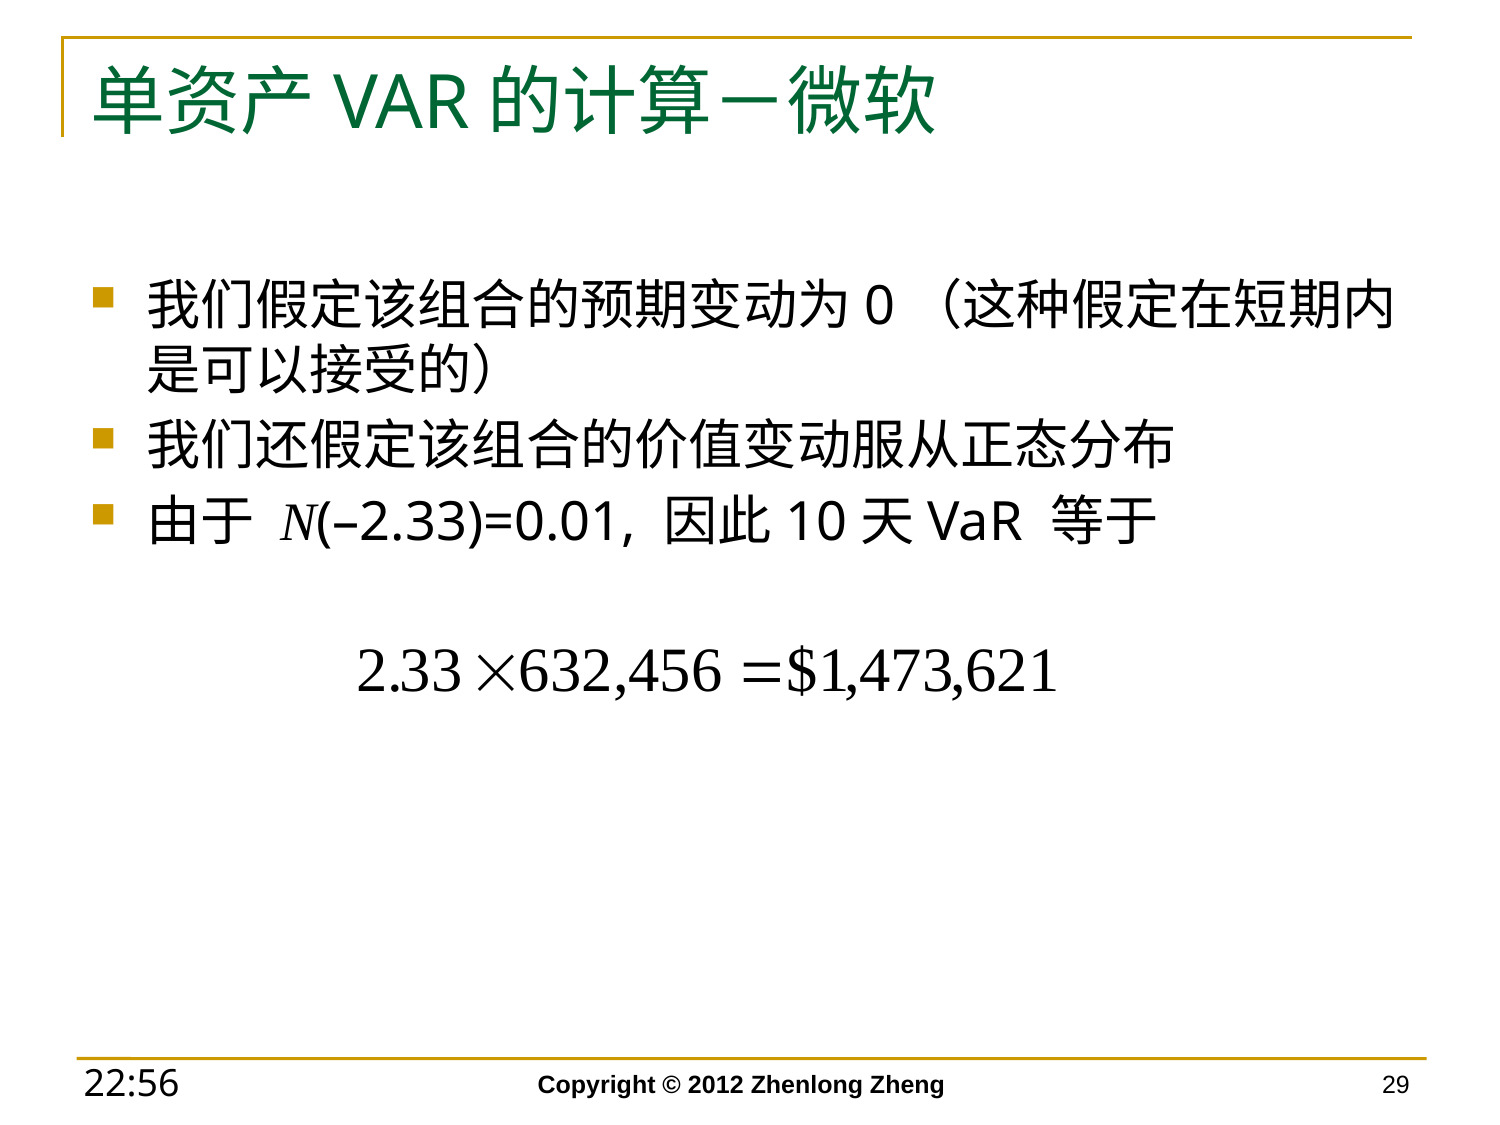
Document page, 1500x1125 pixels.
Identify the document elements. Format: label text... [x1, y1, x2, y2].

list 我们假定该组合的预期变动为0（这种假定在短期内是可以接受的） 我们还假定该组合的价值变动服从正态分布 由于 N(–2.33)=0.01, 因此10天VaR 等于 [74, 262, 1426, 1006]
footer Copyright © 2012 Zhenlong Zheng [296, 1030, 1074, 1107]
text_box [348, 633, 1062, 709]
slide_number 29 [1074, 1030, 1426, 1107]
title 单资产VAR的计算－微软 [74, 45, 1426, 233]
